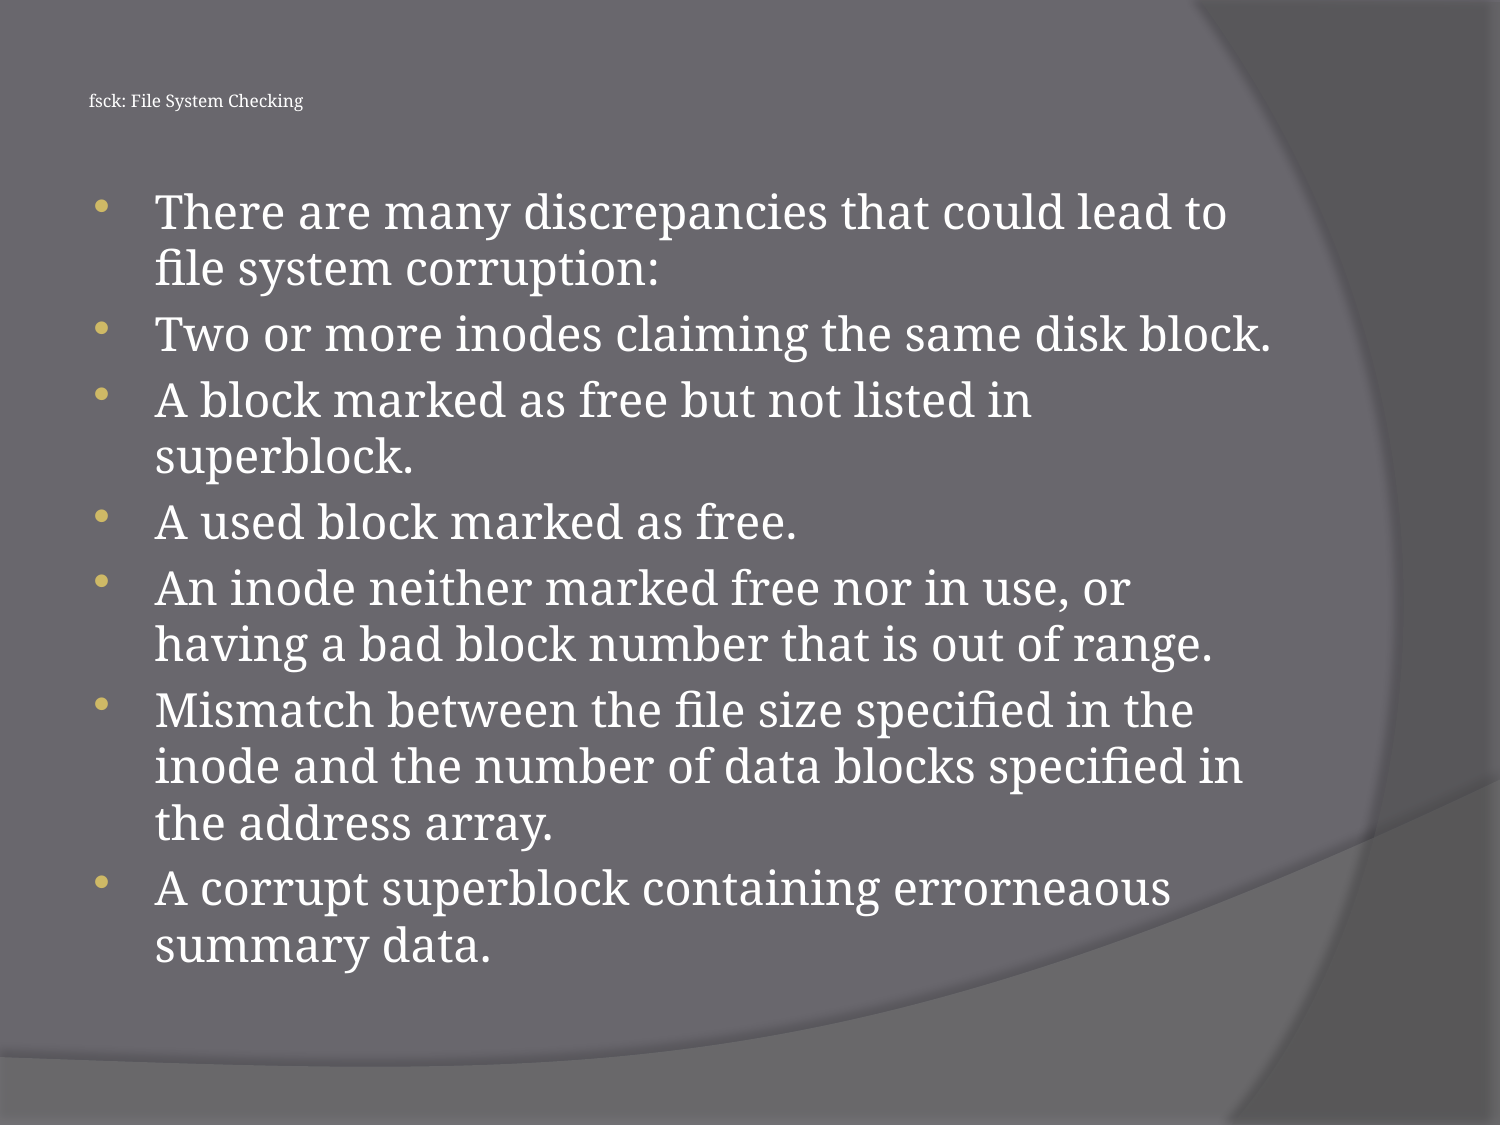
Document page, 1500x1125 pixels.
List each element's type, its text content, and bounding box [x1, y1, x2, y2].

title fsck: File System Checking [75, 45, 1300, 150]
list There are many discrepancies that could lead to file system corruption: Two or more inodes claiming the same disk block. A block marked as free but not listed in superblock. A used block marked as free. An inode neither marked free nor in use, or having a bad block number that is out of range. Mismatch between the file size specified in the inode and the number of data blocks specified in the address array. A corrupt superblock containing errorneaous summary data. [75, 174, 1300, 1005]
